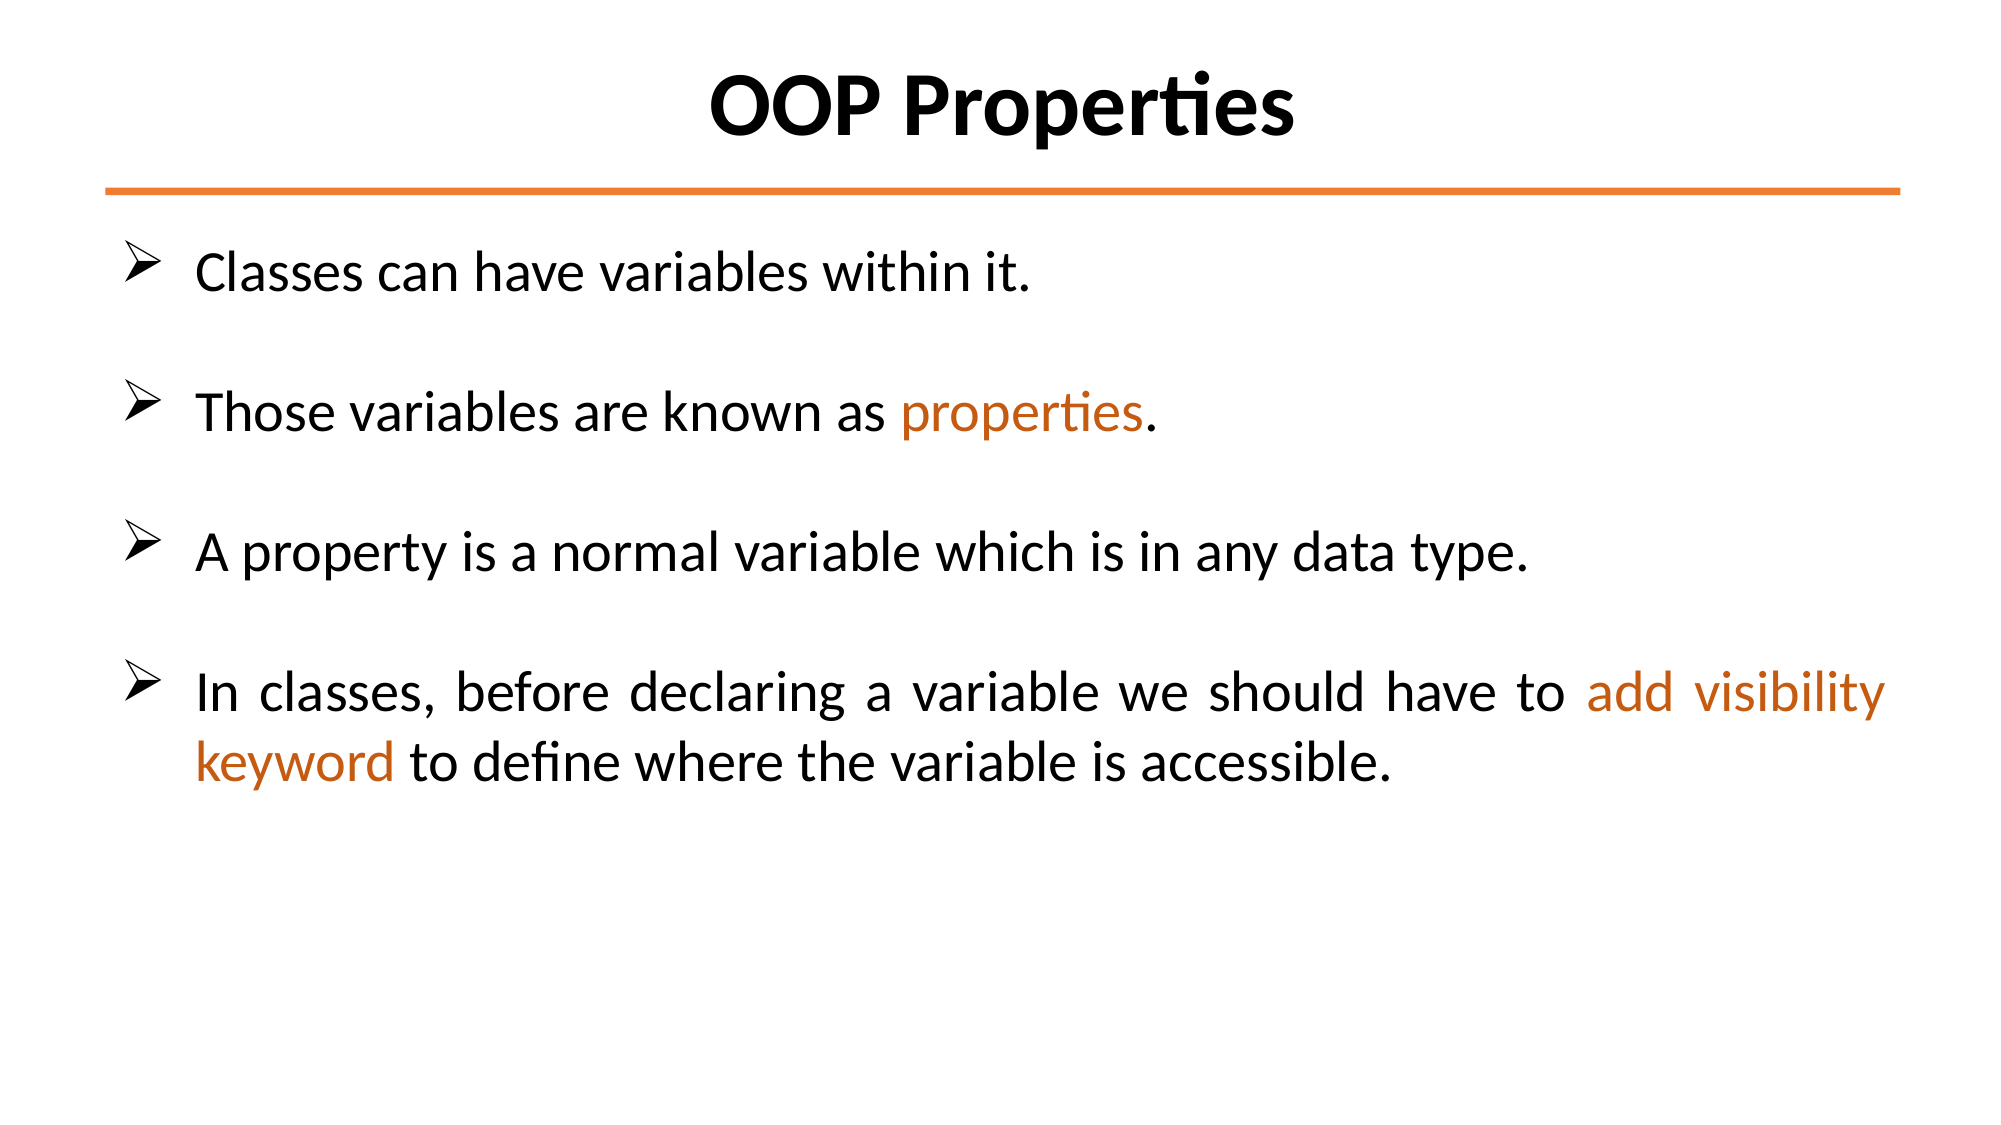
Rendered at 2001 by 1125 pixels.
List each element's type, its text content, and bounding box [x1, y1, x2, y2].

text_box OOP Properties [175, 4, 1831, 187]
text_box Classes can have variables within it. Those variables are known as properties. A property is a normal variable which is in any data type. In classes, before declaring a variable we should have to add visibility keyword to define where the variable is accessible. [105, 225, 1901, 871]
text_box [104, 187, 1901, 196]
